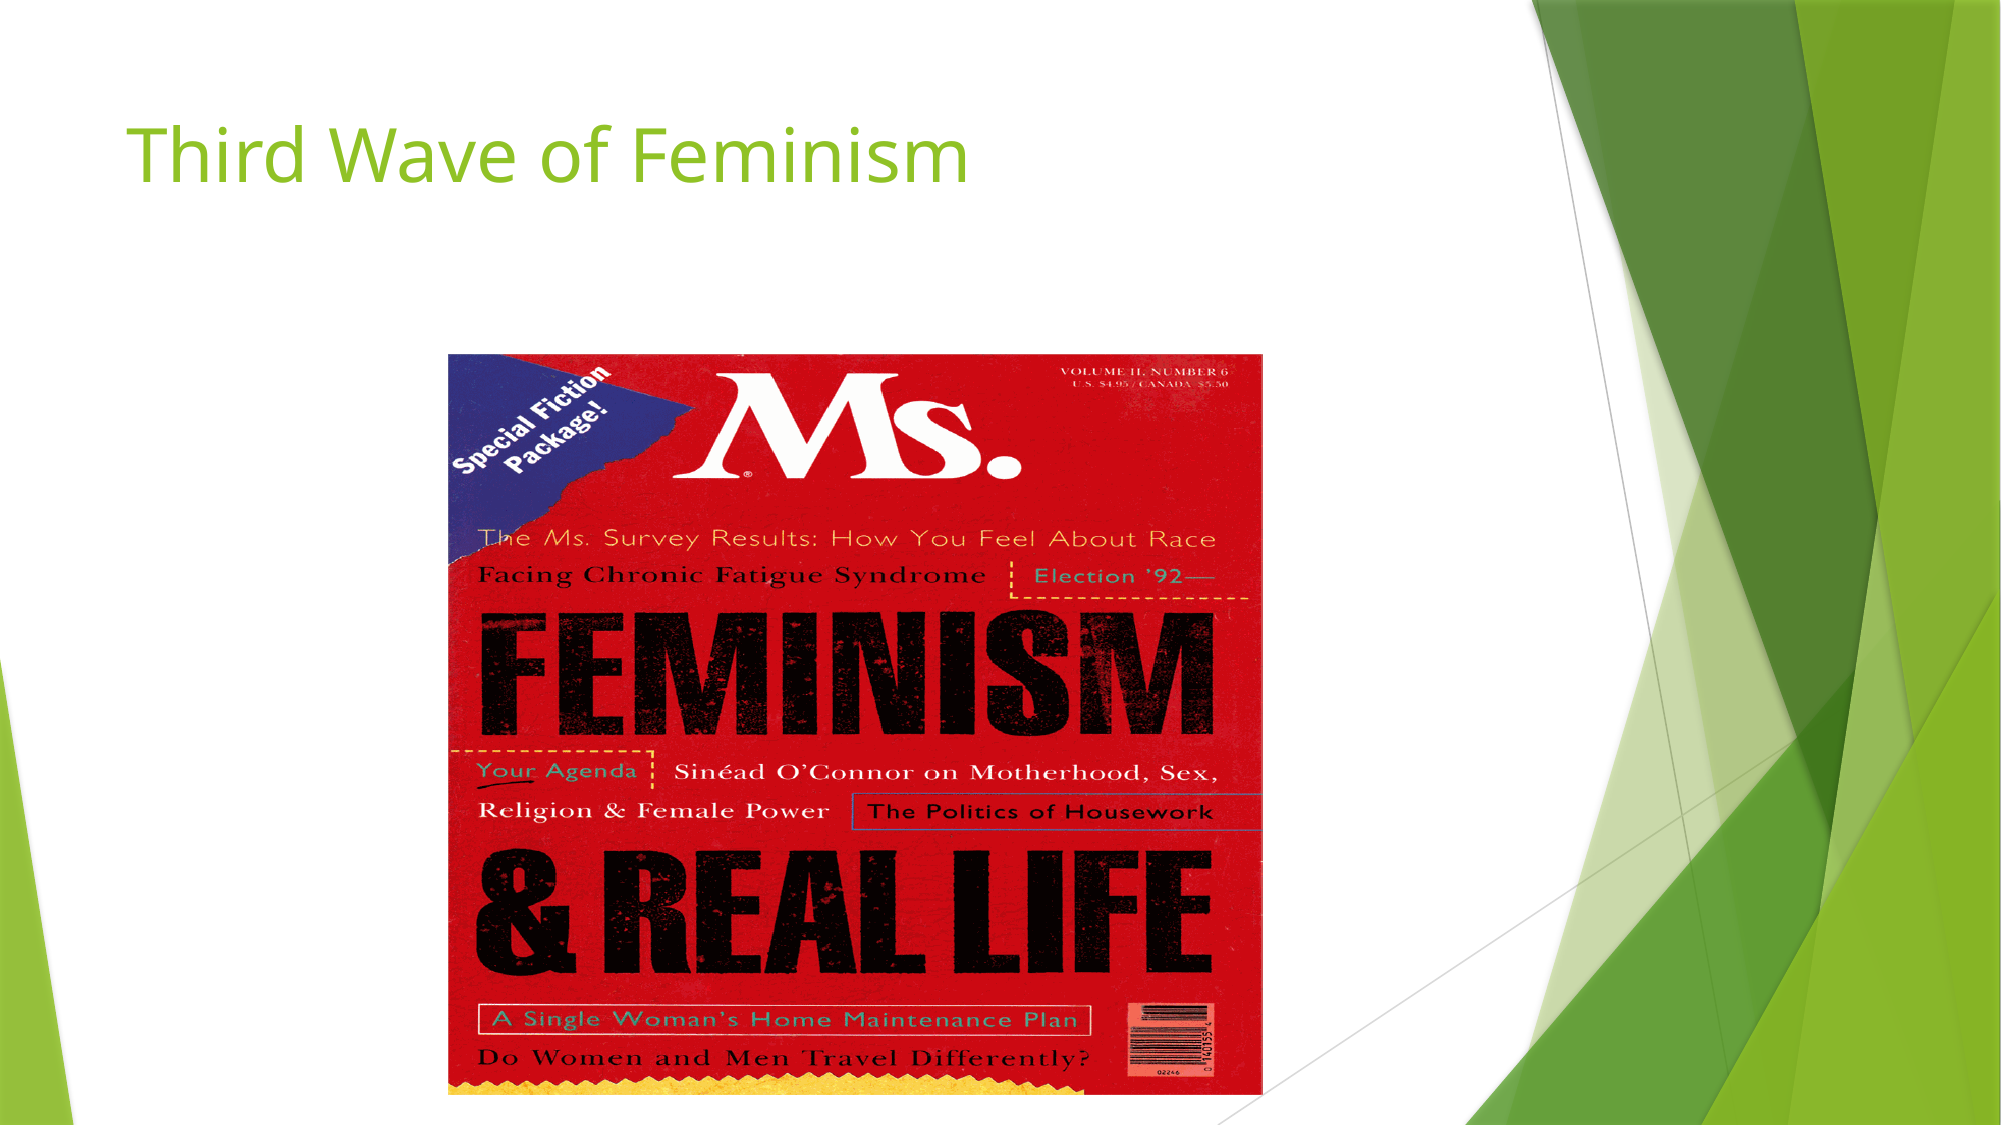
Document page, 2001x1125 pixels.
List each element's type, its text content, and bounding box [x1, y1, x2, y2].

title Third Wave of Feminism [111, 99, 1522, 317]
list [447, 353, 1263, 1096]
